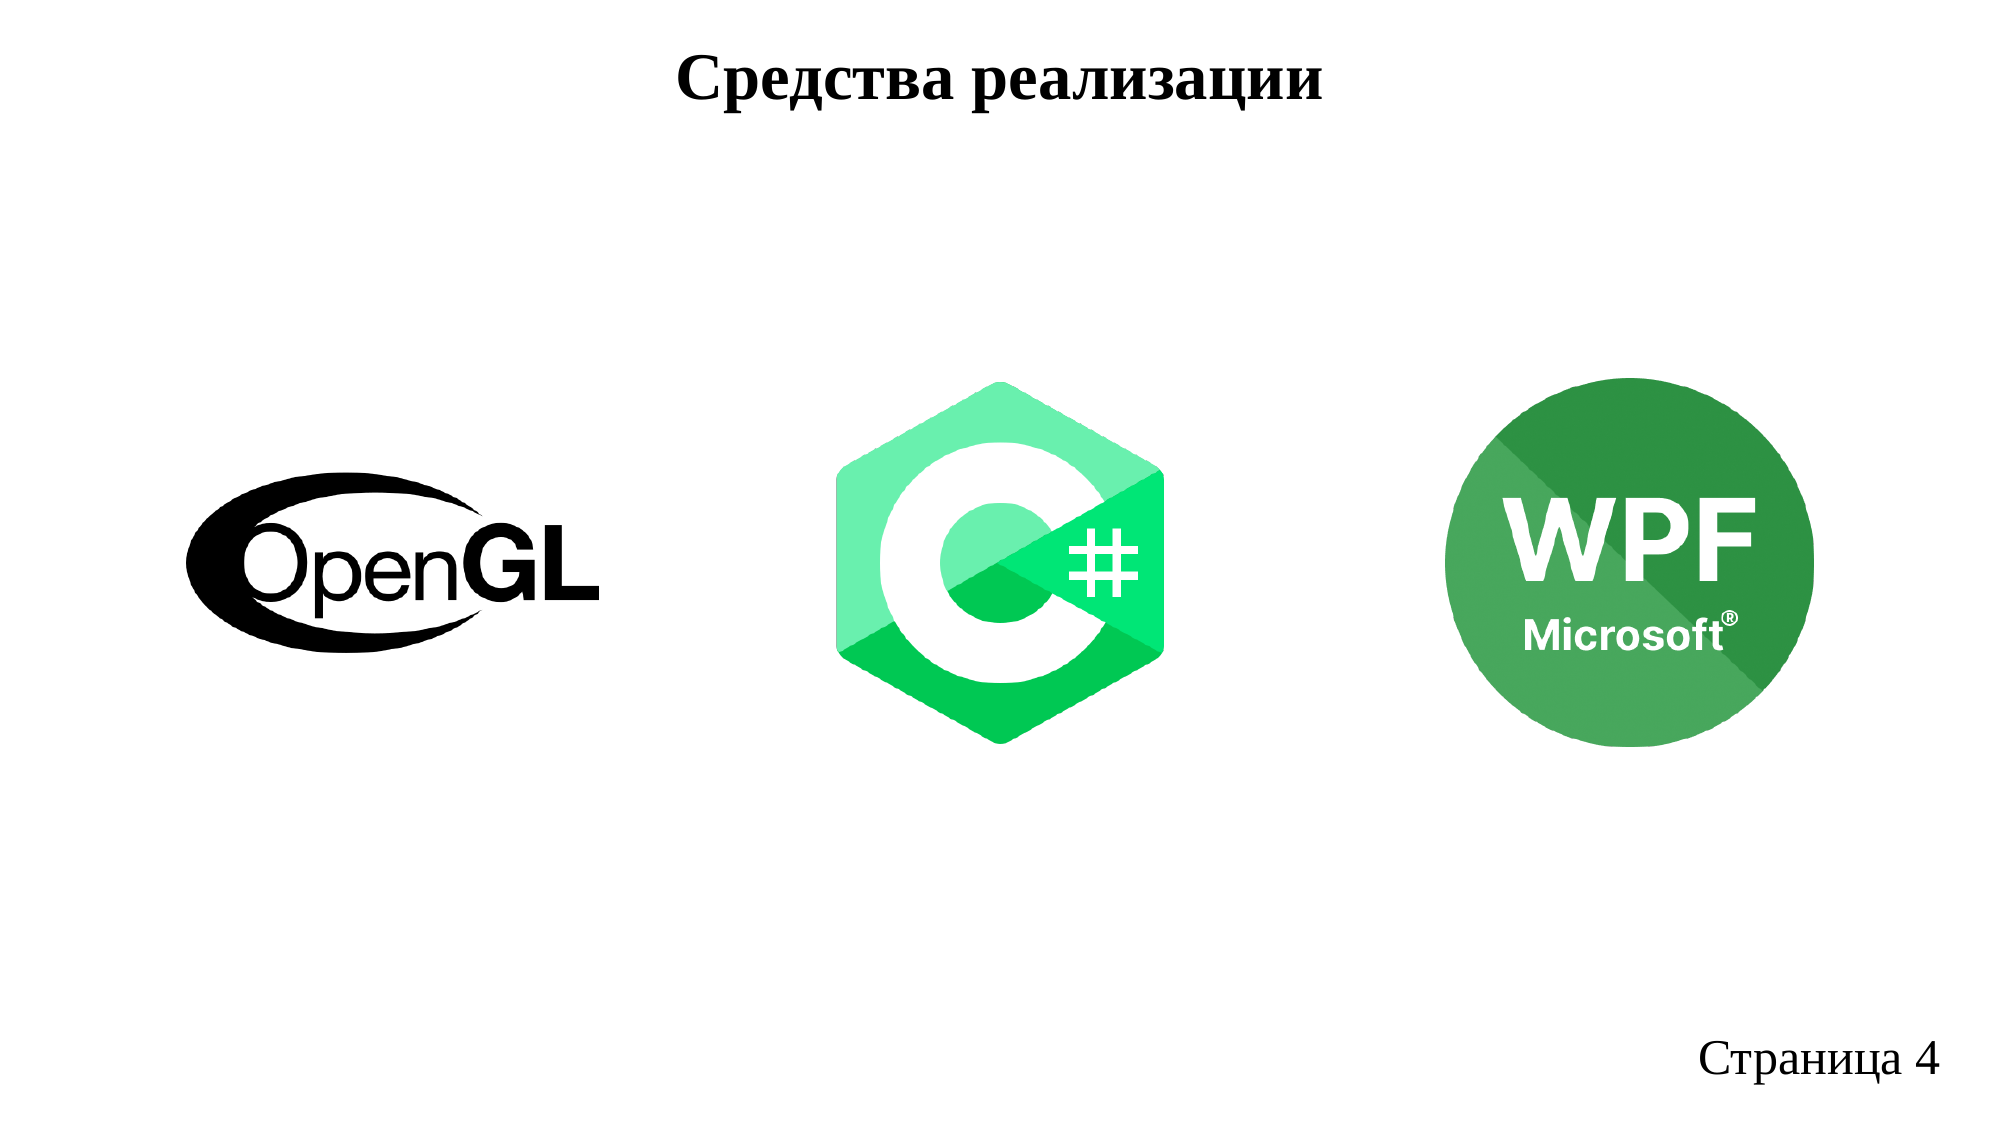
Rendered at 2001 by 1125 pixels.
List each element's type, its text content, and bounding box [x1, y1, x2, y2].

picture [1445, 378, 1814, 747]
picture [793, 356, 1207, 769]
text_box Средства реализации [660, 25, 1340, 121]
text_box Страница 4 [1683, 1016, 1956, 1092]
picture [186, 356, 599, 769]
